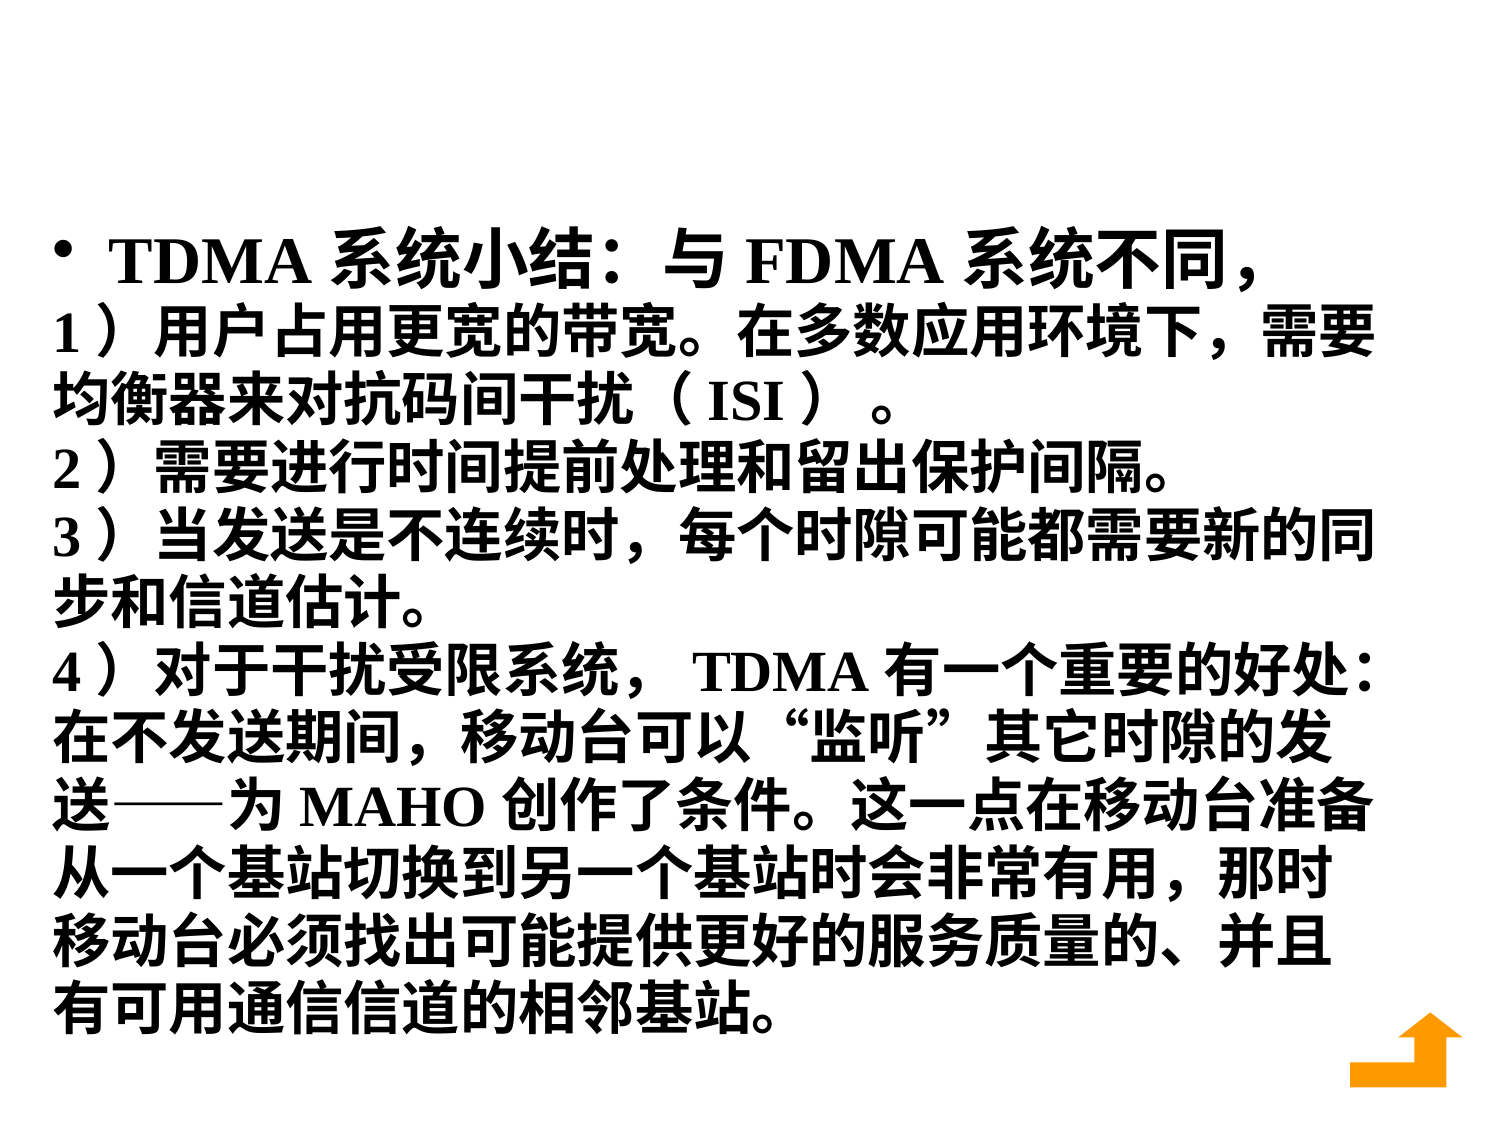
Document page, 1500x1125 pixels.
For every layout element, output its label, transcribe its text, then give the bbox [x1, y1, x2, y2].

text_box [1350, 1012, 1463, 1088]
list TDMA系统小结：与FDMA系统不同， 1）用户占用更宽的带宽。在多数应用环境下，需要 均衡器来对抗码间干扰（ISI） 。 2）需要进行时间提前处理和留出保护间隔。 3）当发送是不连续时，每个时隙可能都需要新的同 步和信道估计。 4）对于干扰受限系统，TDMA有一个重要的好处： 在不发送期间，移动台可以“监听”其它时隙的发 送——为MAHO创作了条件。这一点在移动台准备 从一个基站切换到另一个基站时会非常有用，那时 移动台必须找出可能提供更好的服务质量的、并且 有可用通信信道的相邻基站。 [37, 224, 1426, 1101]
